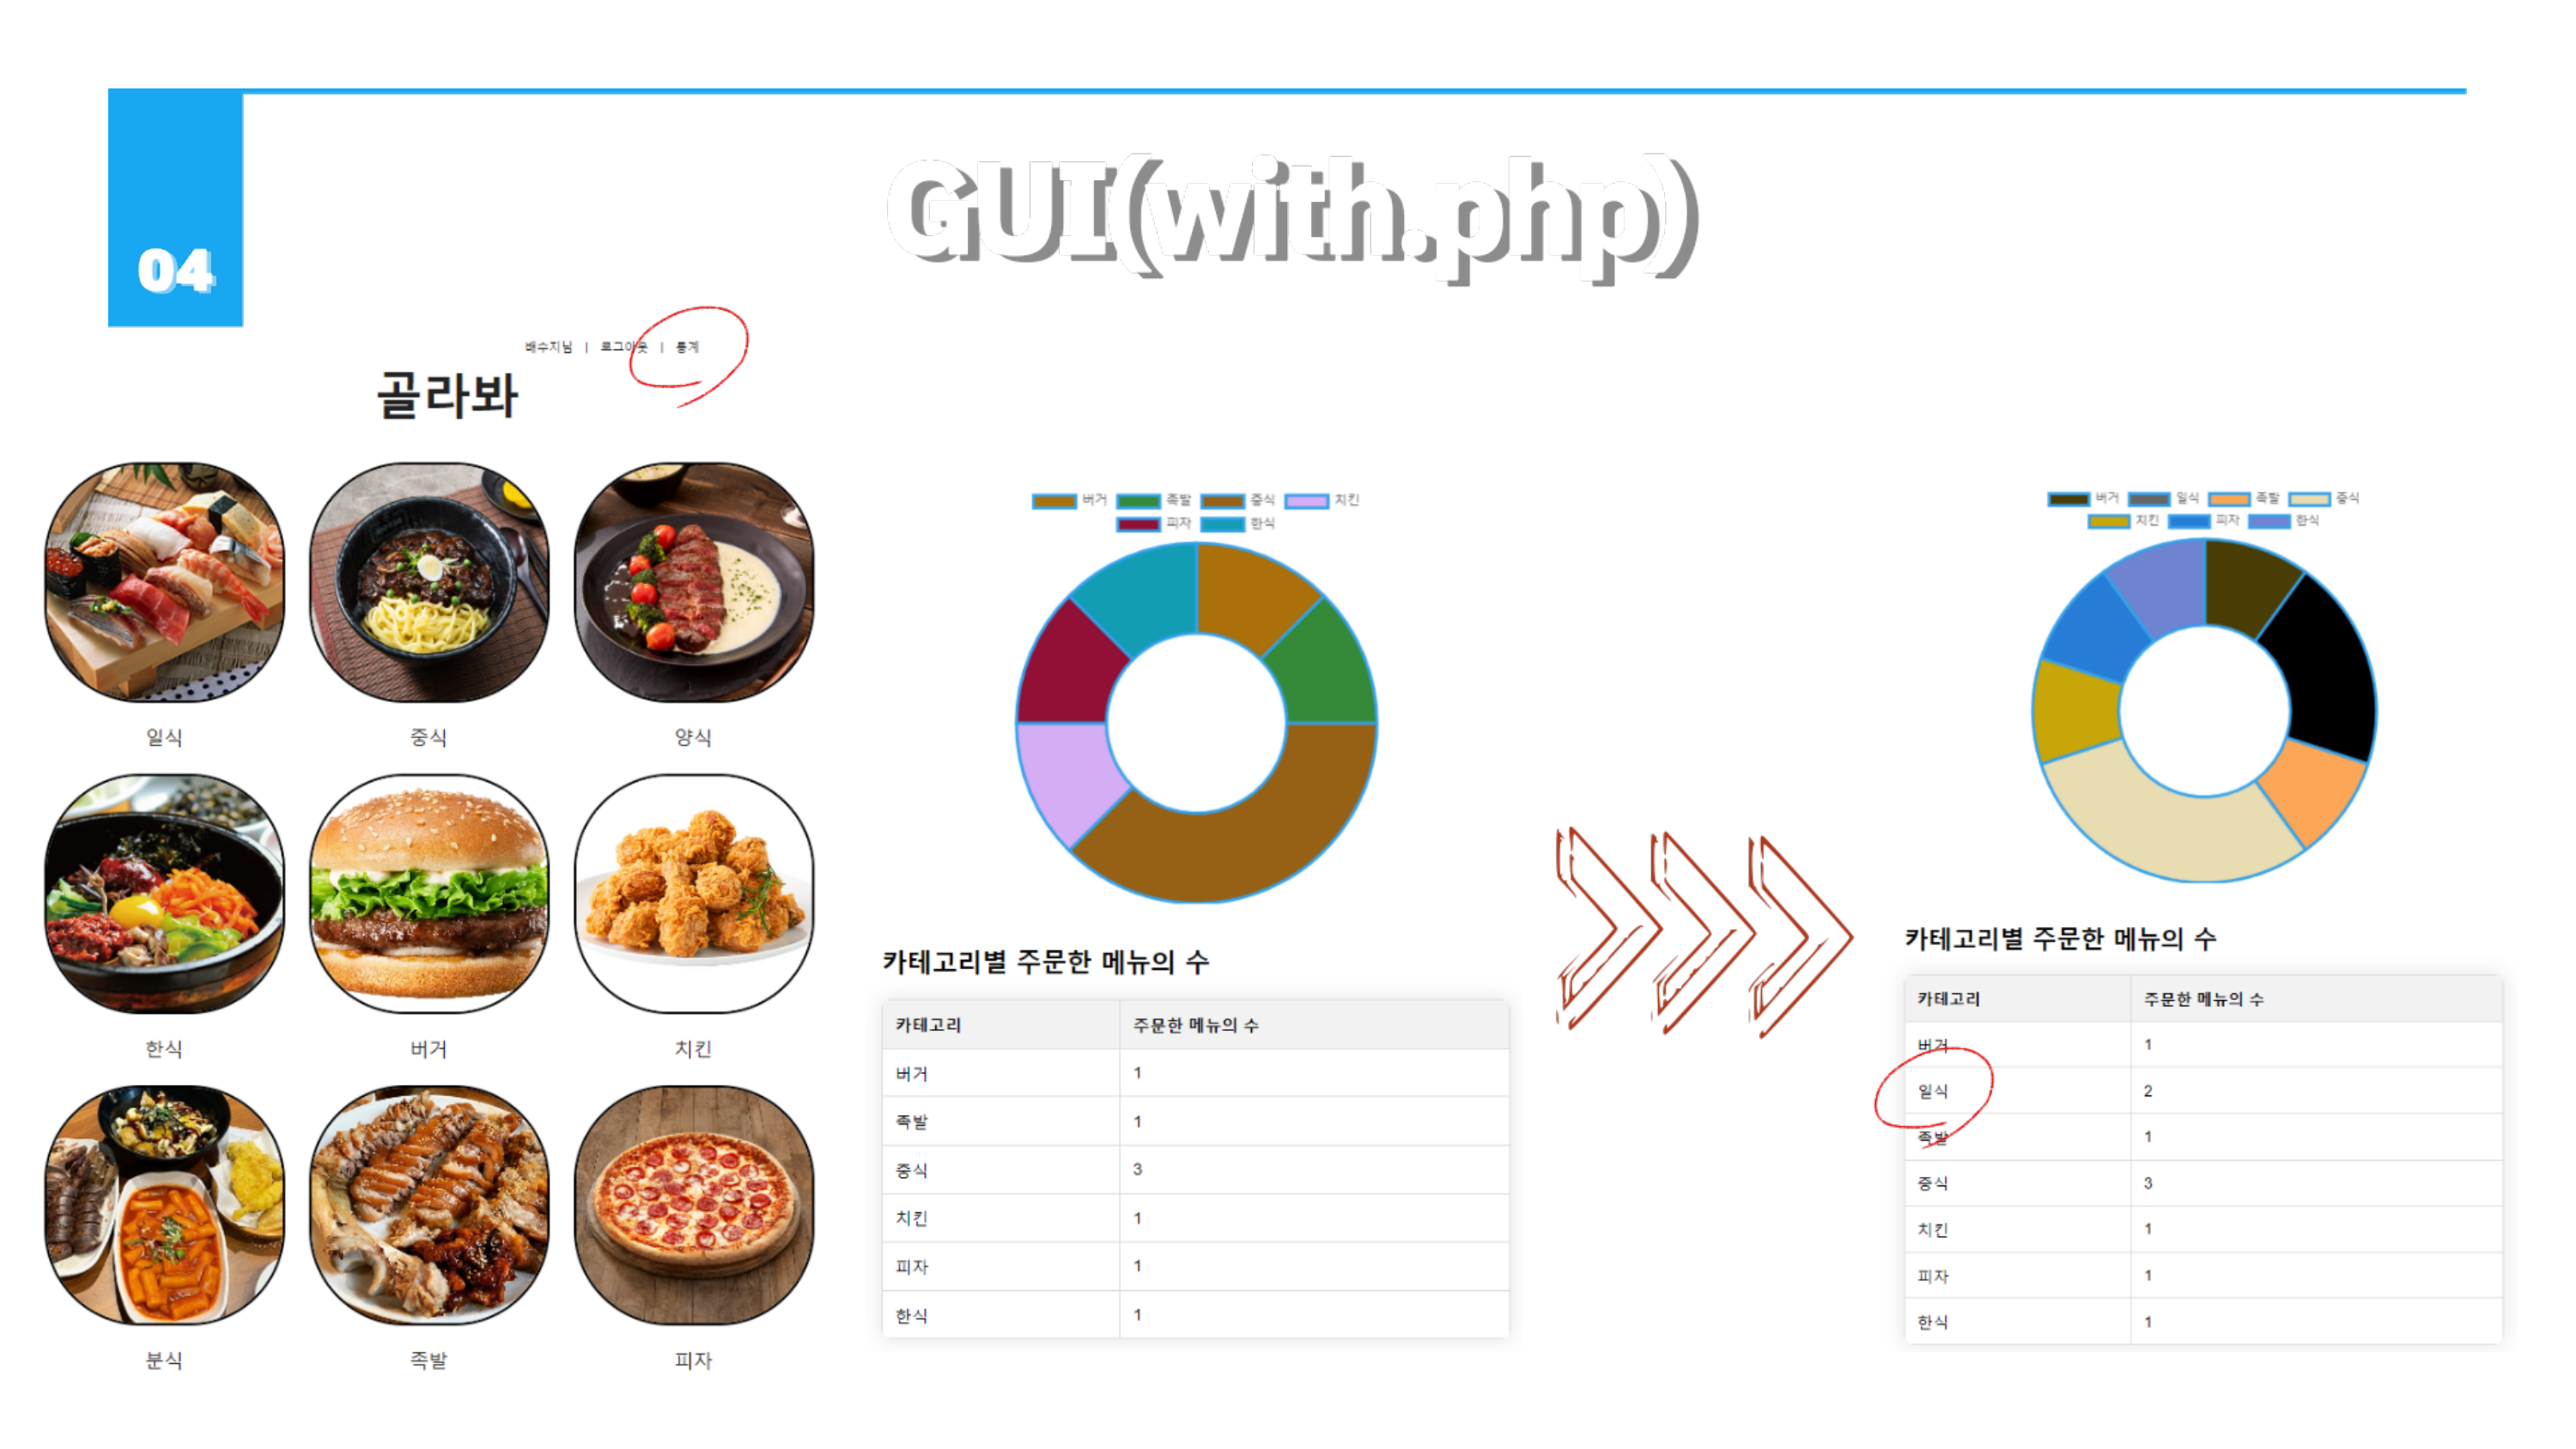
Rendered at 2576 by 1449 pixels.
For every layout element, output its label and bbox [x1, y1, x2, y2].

text_box [866, 830, 1522, 1352]
text_box [1868, 1034, 1999, 1157]
text_box [27, 830, 830, 1387]
picture [0, 0, 2576, 821]
text_box [1526, 830, 1878, 1119]
text_box [1882, 830, 2518, 1352]
